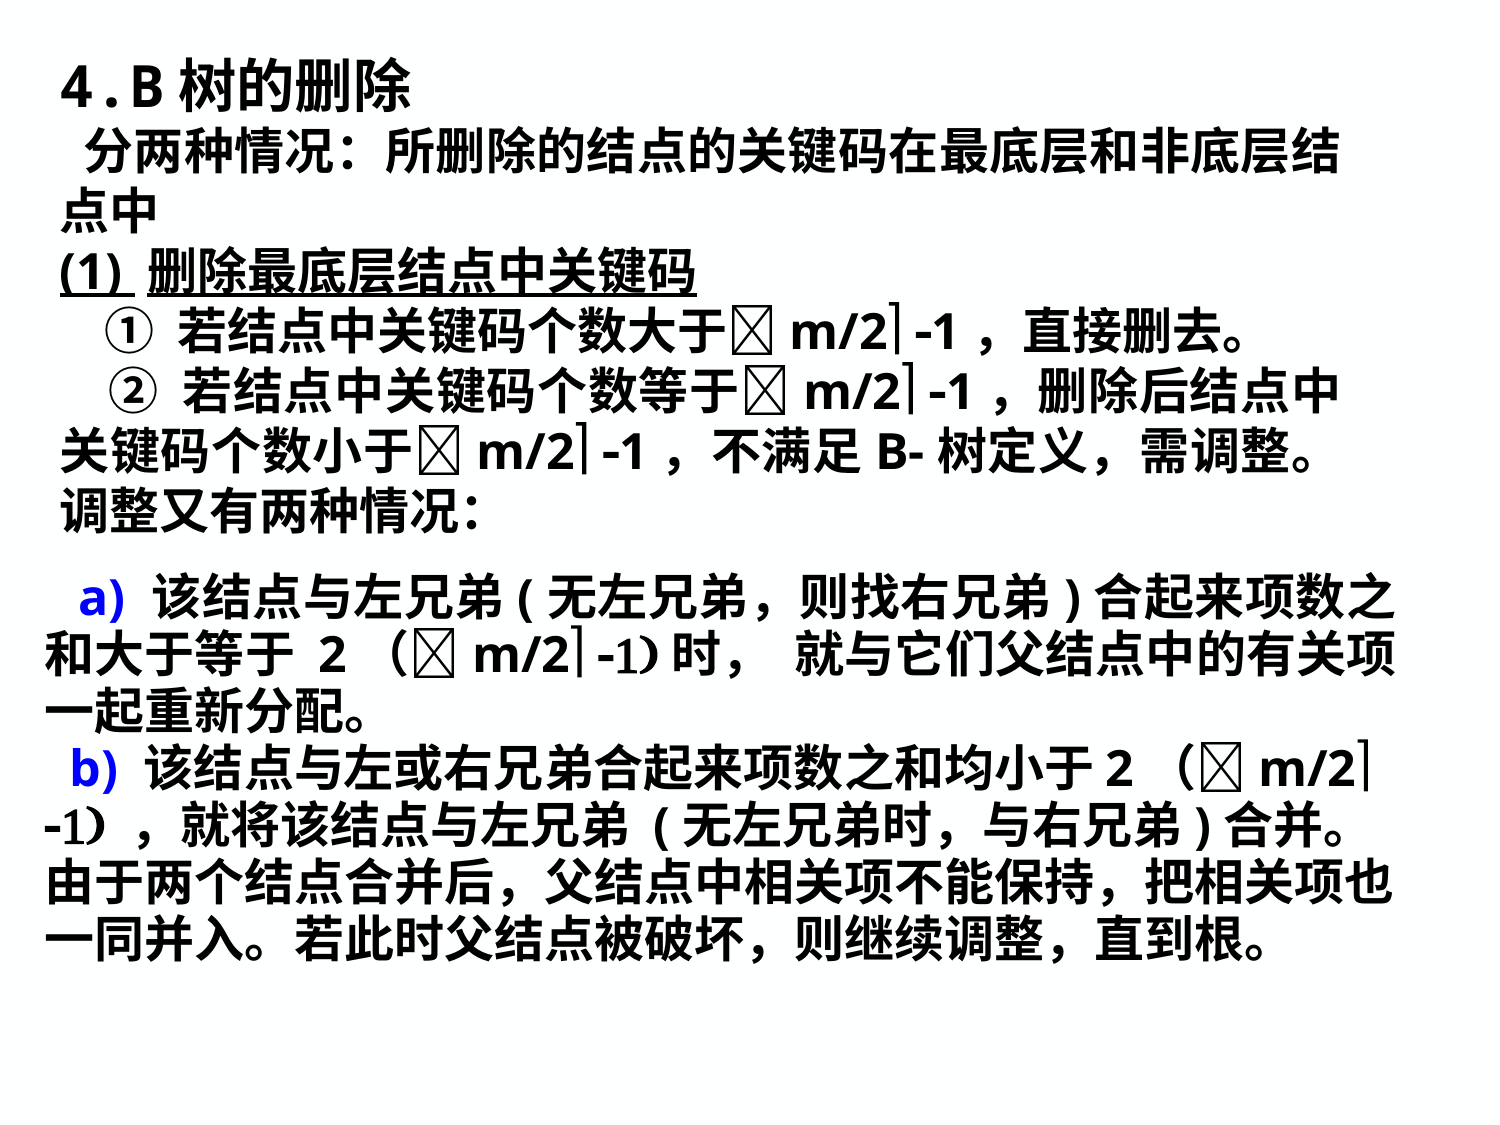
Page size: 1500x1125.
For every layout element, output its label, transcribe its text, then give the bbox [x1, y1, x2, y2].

text_box a) 该结点与左兄弟(无左兄弟，则找右兄弟)合起来项数之和大于等于 2（m/2 时， 就与它们父结点中的有关项一起重新分配。 b) 该结点与左或右兄弟合起来项数之和均小于2（m/2  ，就将该结点与左兄弟 (无左兄弟时，与右兄弟)合并。由于两个结点合并后，父结点中相关项不能保持，把相关项也一同并入。若此时父结点被破坏，则继续调整，直到根。 [29, 562, 1412, 1043]
text_box 4.B树的删除 分两种情况：所删除的结点的关键码在最底层和非底层结点中 (1) 删除最底层结点中关键码 ① 若结点中关键码个数大于m/2 1，直接删去。 ② 若结点中关键码个数等于m/2 1，删除后结点中关键码个数小于m/2 1，不满足B-树定义，需调整。调整又有两种情况： [44, 28, 1356, 547]
